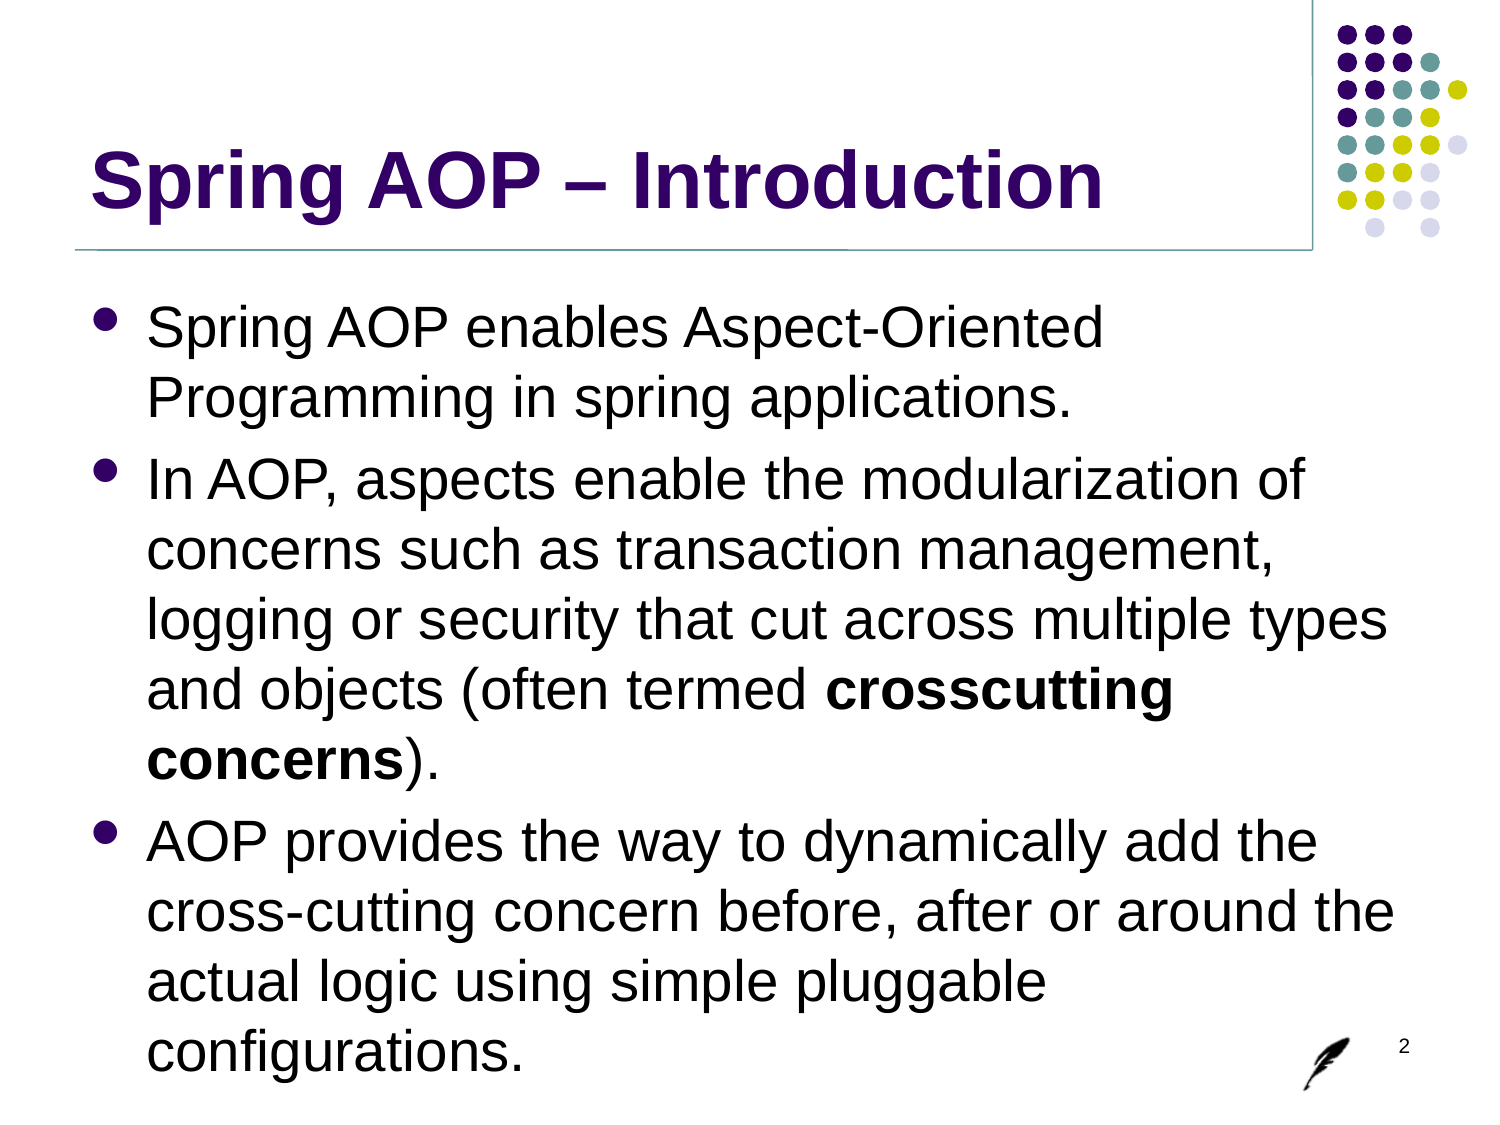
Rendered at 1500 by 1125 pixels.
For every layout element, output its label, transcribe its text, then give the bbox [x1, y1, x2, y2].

title Spring AOP – Introduction [75, 20, 1313, 233]
slide_number 2 [1074, 1025, 1425, 1100]
list Spring AOP enables Aspect-Oriented Programming in spring applications. In AOP, aspects enable the modularization of concerns such as transaction management, logging or security that cut across multiple types and objects (often termed crosscutting concerns). AOP provides the way to dynamically add the cross-cutting concern before, after or around the actual logic using simple pluggable configurations. [75, 282, 1425, 1006]
